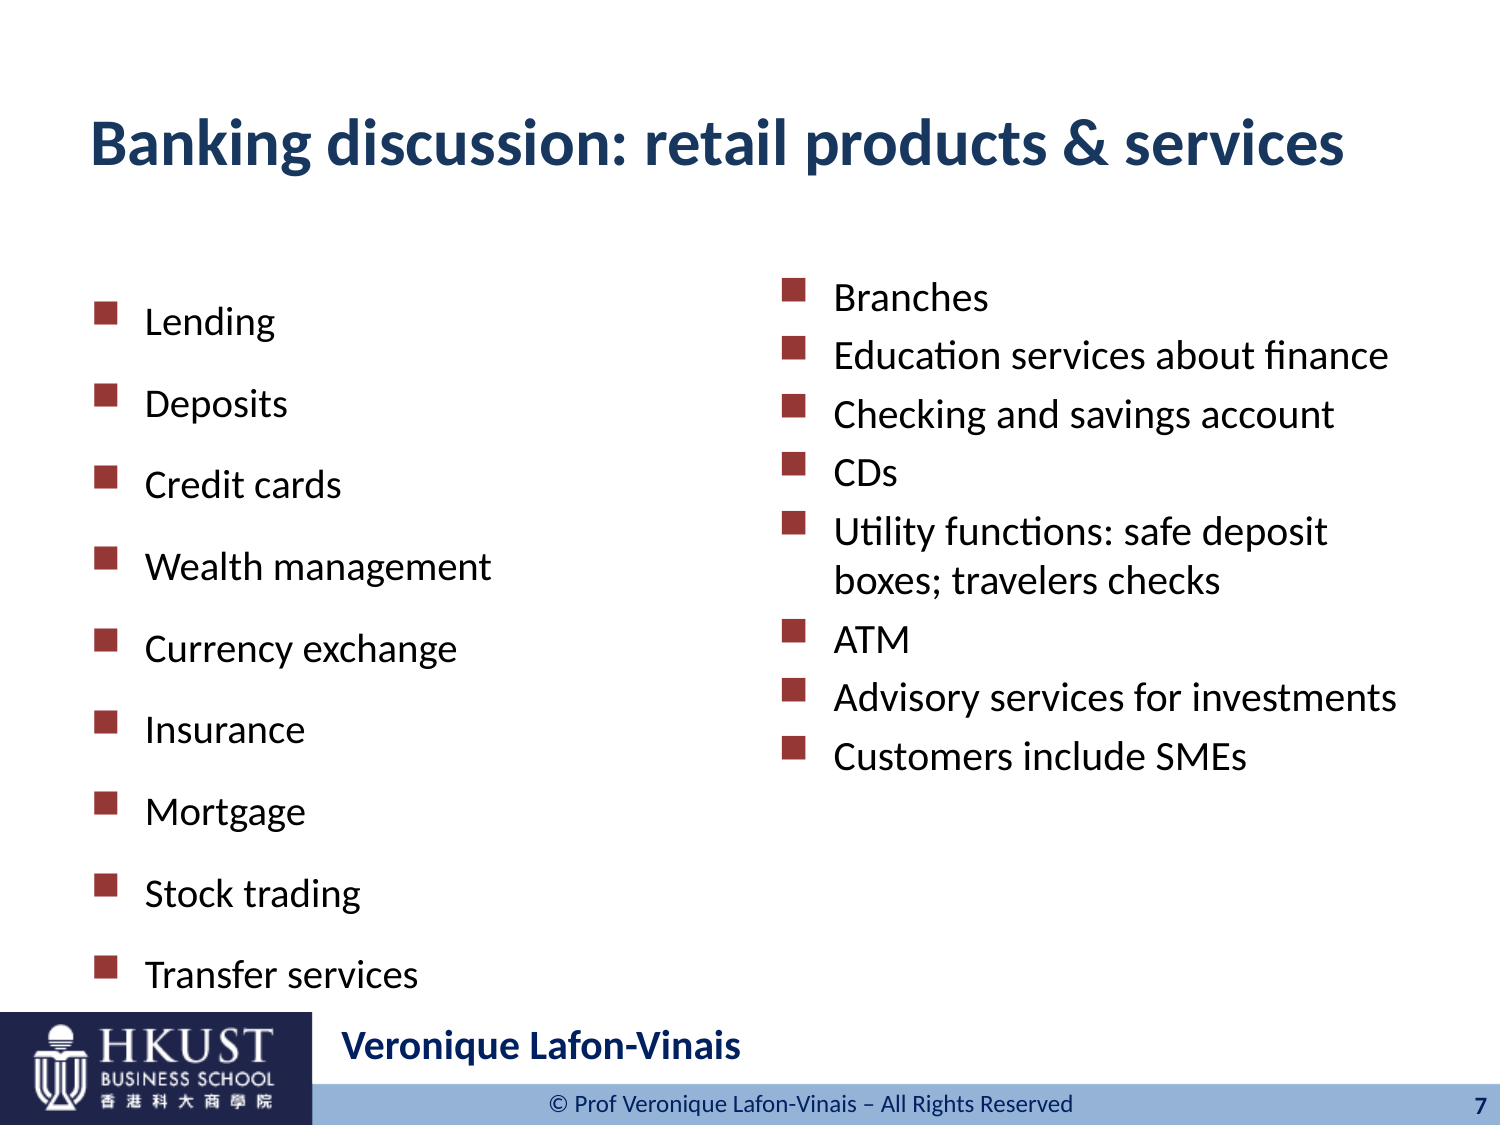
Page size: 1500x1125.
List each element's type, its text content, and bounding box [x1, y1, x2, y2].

title Banking discussion: retail products & services [74, 44, 1426, 233]
list Branches Education services about finance Checking and savings account CDs Utility functions: safe deposit boxes; travelers checks ATM Advisory services for investments Customers include SMEs [762, 262, 1426, 1006]
footer Veronique Lafon-Vinais [326, 1007, 1500, 1078]
slide_number 7 [1351, 1080, 1500, 1125]
picture [0, 1012, 1500, 1125]
list Lending Deposits Credit cards Wealth management Currency exchange Insurance Mortgage Stock trading Transfer services [74, 262, 738, 1006]
